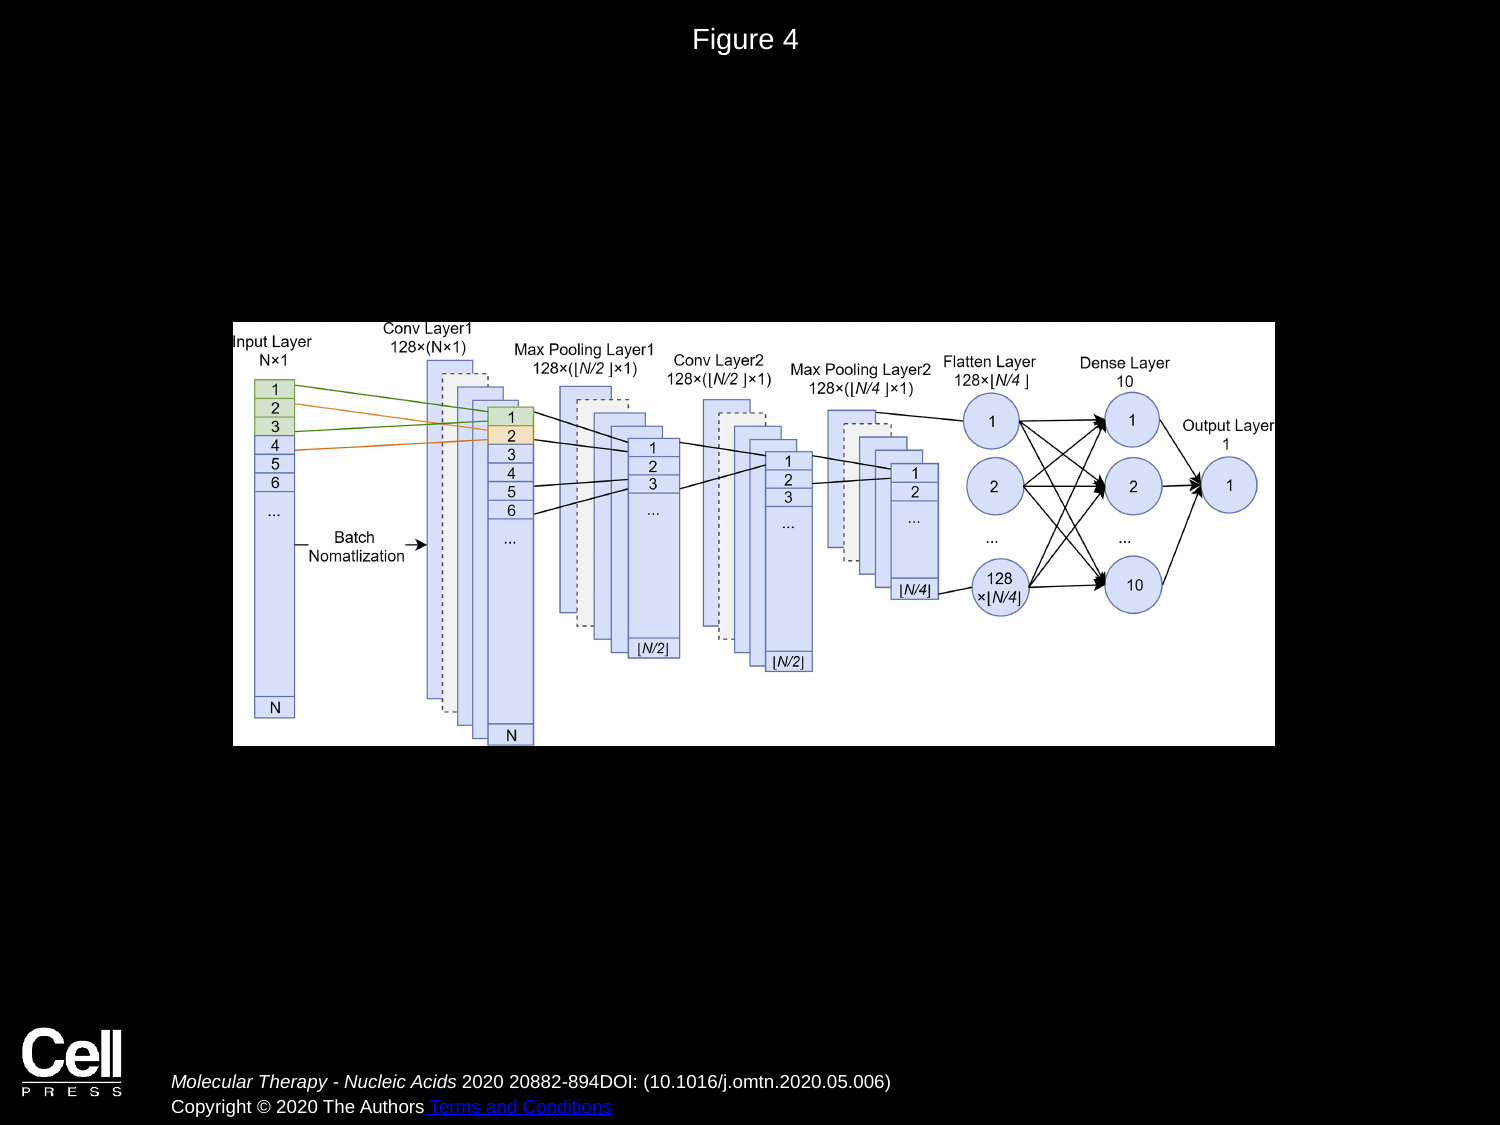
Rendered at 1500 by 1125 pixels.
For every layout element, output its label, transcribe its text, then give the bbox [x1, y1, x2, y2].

text_box Copyright © 2020 The Authors Terms and Conditions [156, 1086, 1068, 1125]
text_box Molecular Therapy - Nucleic Acids 2020 20882-894DOI: (10.1016/j.omtn.2020.05.006) [156, 1062, 1500, 1100]
text_box Figure 4 [677, 12, 823, 64]
picture [12, 1018, 130, 1101]
picture [233, 322, 1276, 746]
